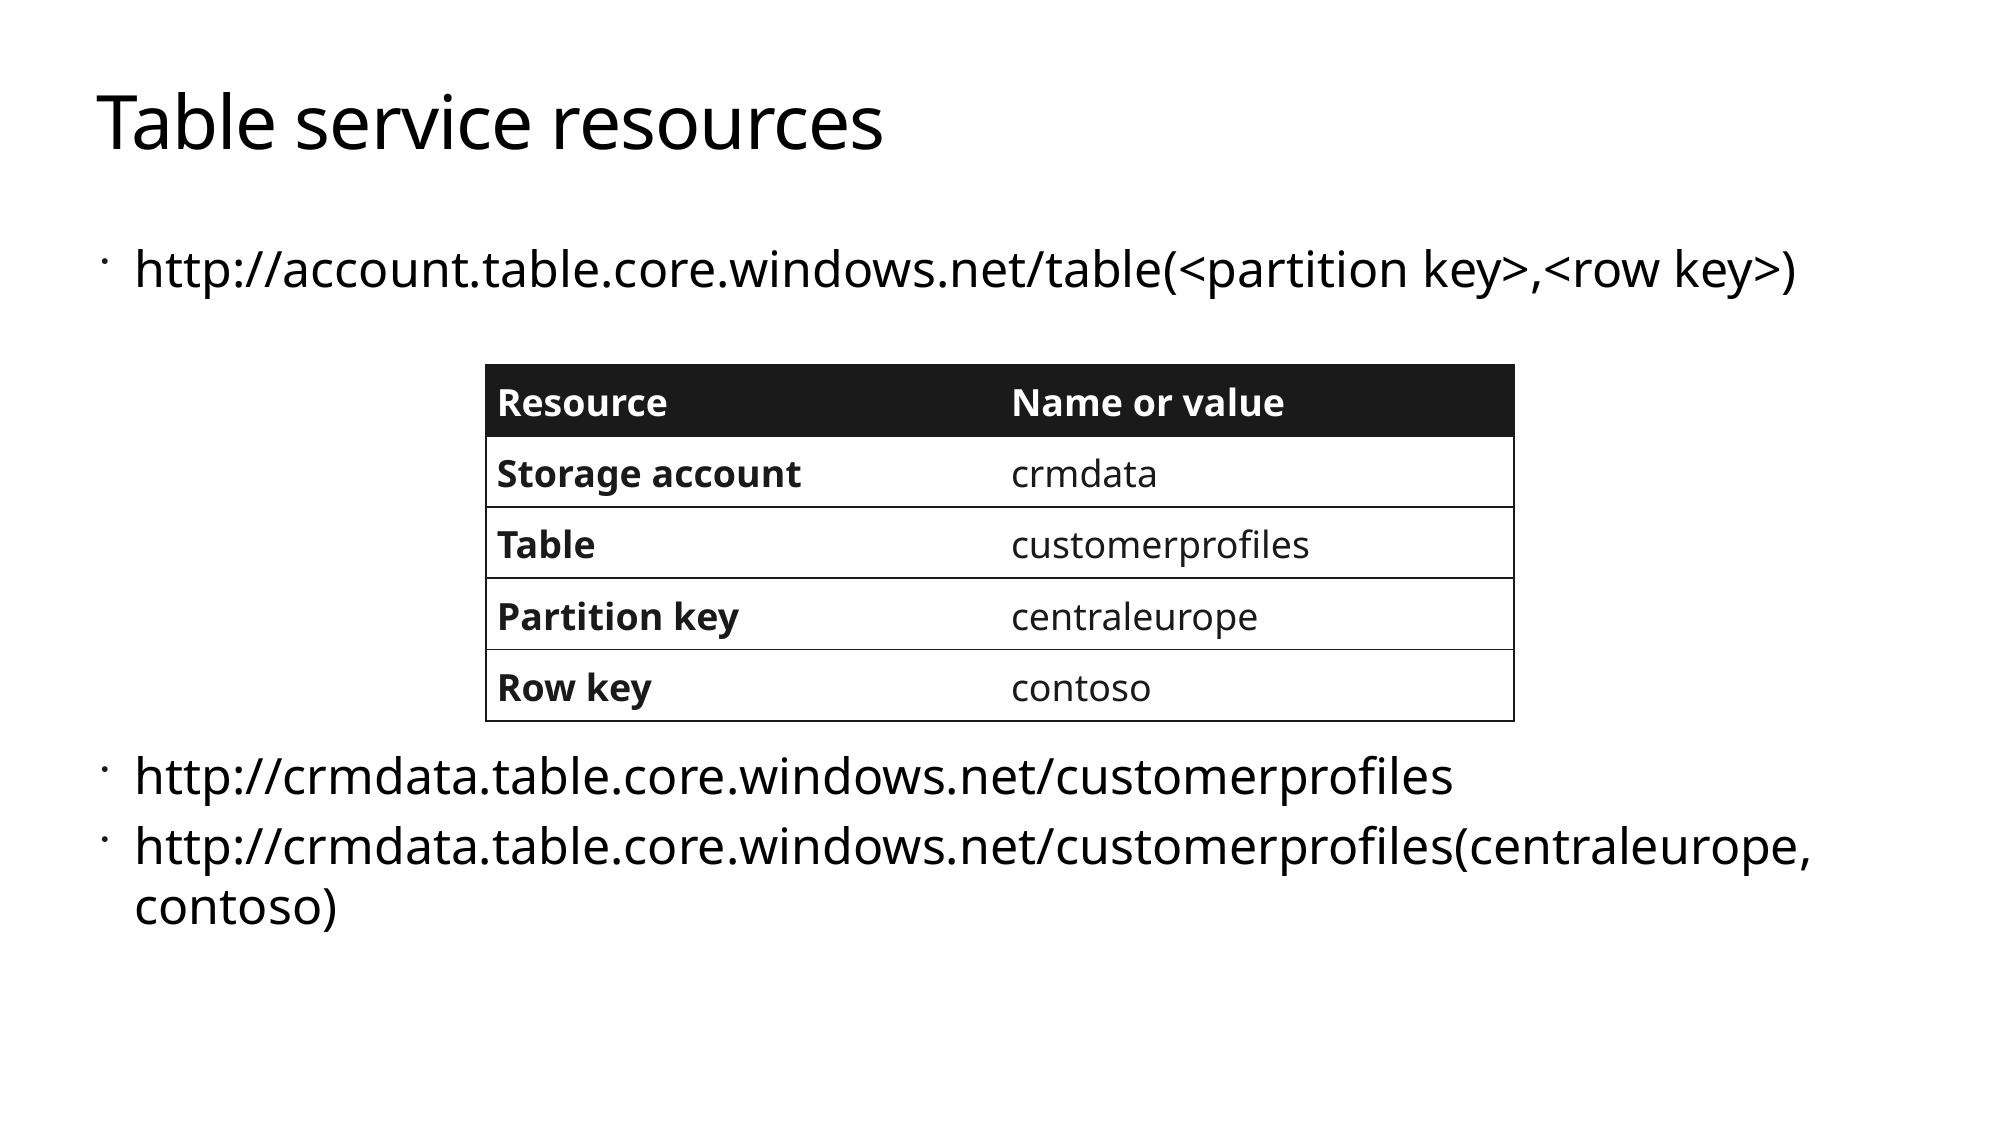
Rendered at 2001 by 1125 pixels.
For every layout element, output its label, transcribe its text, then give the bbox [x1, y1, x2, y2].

table_cell Partition key [487, 579, 1000, 649]
list http://account.table.core.windows.net/table(<partition key>,<row key>) http://crmdata.table.core.windows.net/customerprofiles http://crmdata.table.core.windows.net/customerprofiles(centraleurope, contoso) [97, 237, 1905, 898]
table_cell customerprofiles [1000, 508, 1513, 577]
table_cell Table [487, 508, 1000, 577]
table_cell centraleurope [1000, 579, 1513, 649]
table_cell contoso [1000, 650, 1513, 720]
table_header Resource [487, 365, 1000, 435]
table_header Name or value [1000, 365, 1513, 435]
table_cell crmdata [1000, 437, 1513, 506]
table_cell Row key [487, 650, 1000, 720]
title Table service resources [96, 75, 1904, 166]
table_cell Storage account [487, 437, 1000, 506]
